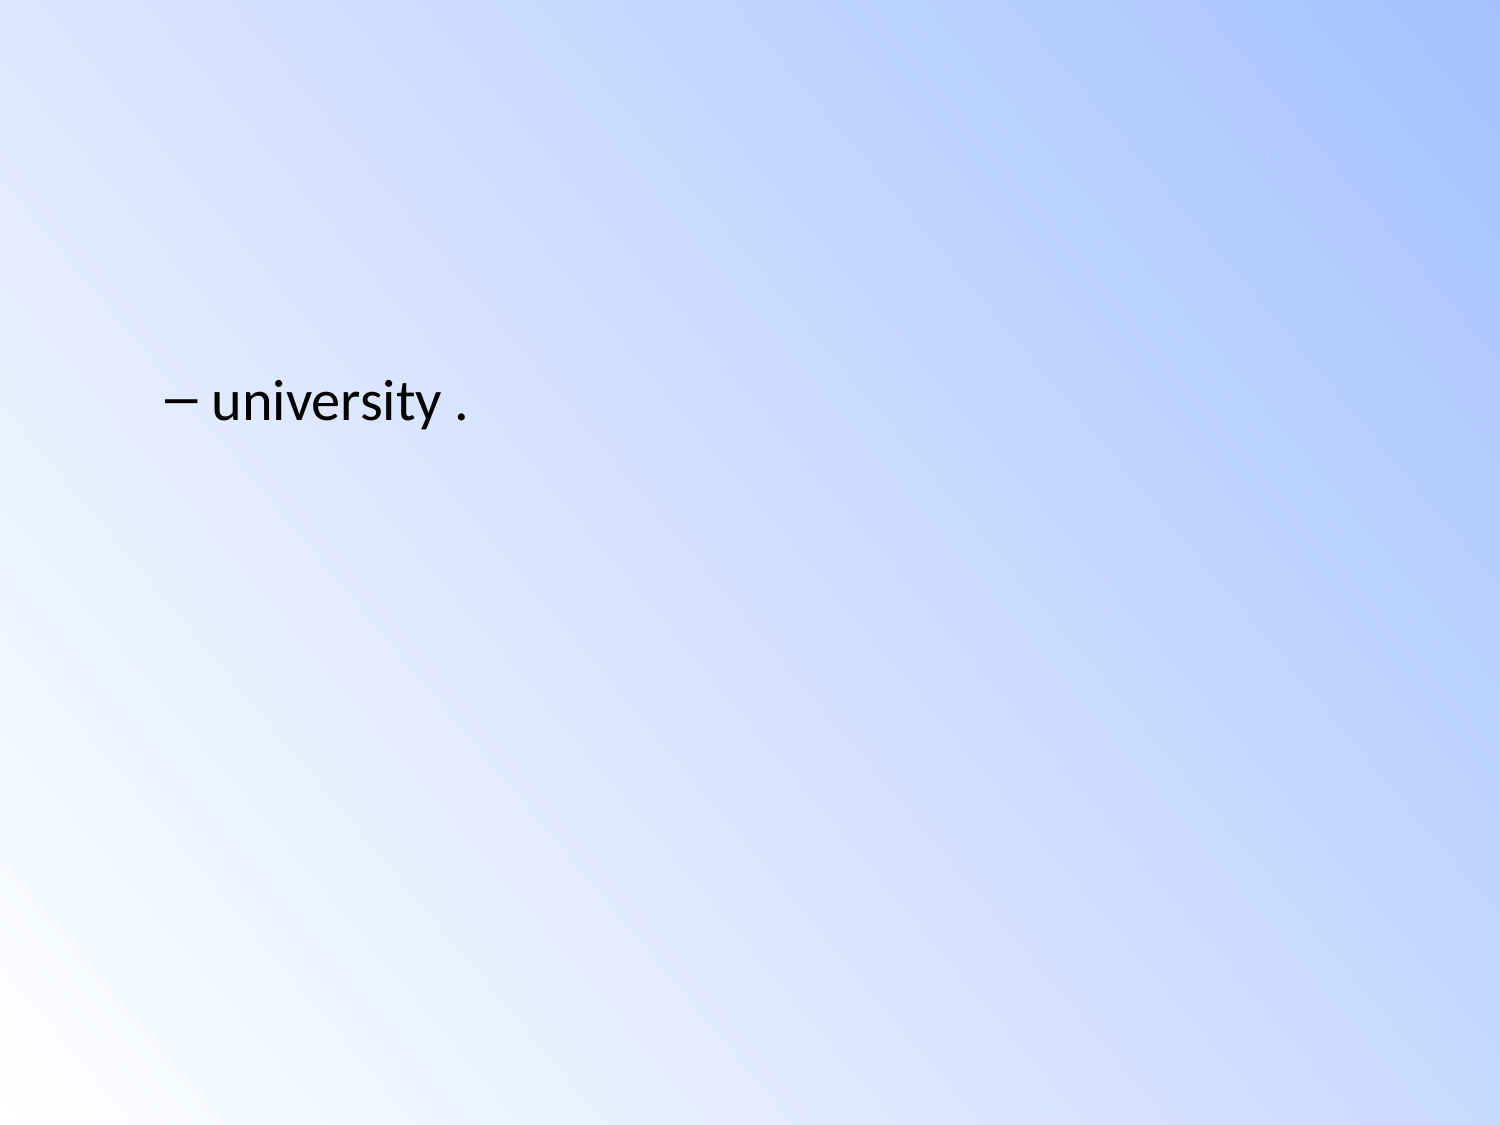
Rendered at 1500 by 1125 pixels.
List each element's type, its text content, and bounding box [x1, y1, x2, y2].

list university . [75, 262, 1425, 1005]
